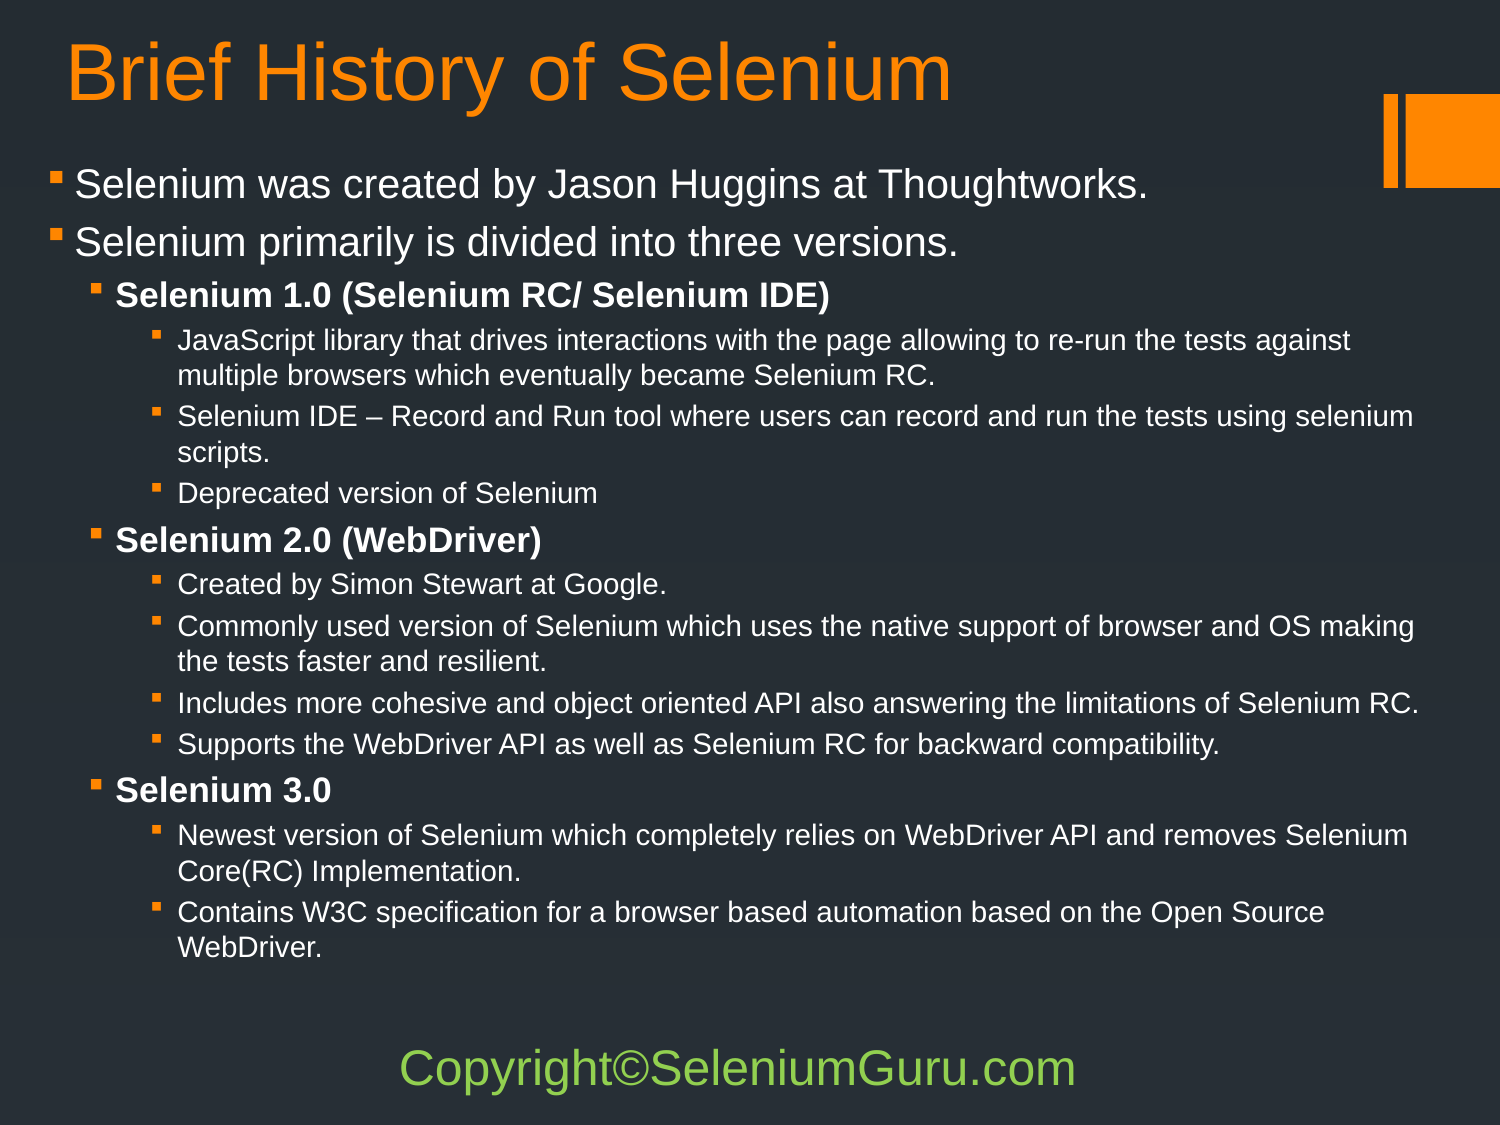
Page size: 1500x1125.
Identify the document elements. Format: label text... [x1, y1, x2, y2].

list Selenium was created by Jason Huggins at Thoughtworks. Selenium primarily is divided into three versions. Selenium 1.0 (Selenium RC/ Selenium IDE) JavaScript library that drives interactions with the page allowing to re-run the tests against multiple browsers which eventually became Selenium RC. Selenium IDE – Record and Run tool where users can record and run the tests using selenium scripts. Deprecated version of Selenium Selenium 2.0 (WebDriver) Created by Simon Stewart at Google. Commonly used version of Selenium which uses the native support of browser and OS making the tests faster and resilient. Includes more cohesive and object oriented API also answering the limitations of Selenium RC. Supports the WebDriver API as well as Selenium RC for backward compatibility. Selenium 3.0 Newest version of Selenium which completely relies on WebDriver API and removes Selenium Core(RC) Implementation. Contains W3C specification for a browser based automation based on the Open Source WebDriver. [24, 149, 1438, 1013]
title Brief History of Selenium [50, 11, 1350, 124]
footer Copyright©SeleniumGuru.com [383, 1035, 1150, 1111]
